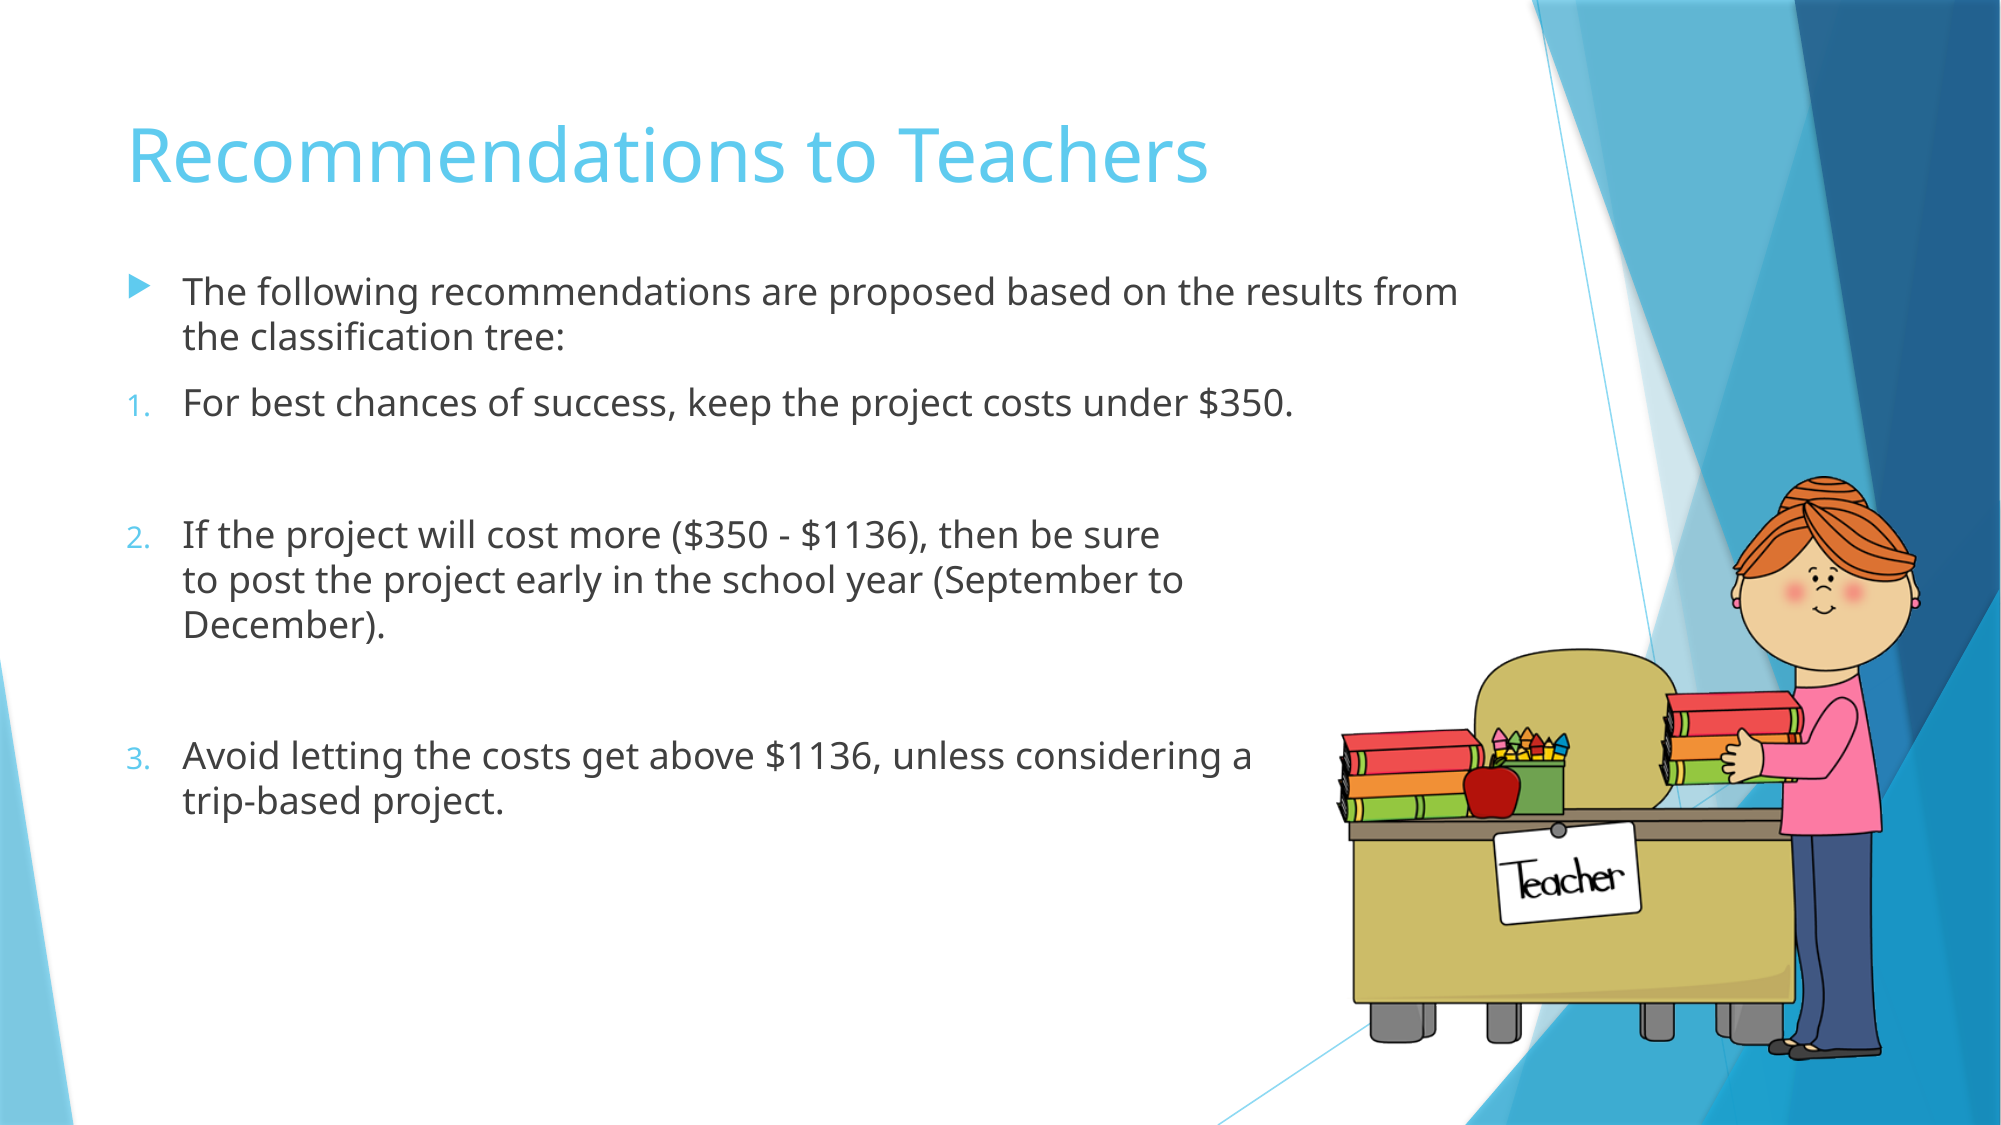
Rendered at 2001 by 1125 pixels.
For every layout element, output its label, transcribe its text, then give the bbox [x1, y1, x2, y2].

title Recommendations to Teachers [111, 99, 1522, 222]
picture [1335, 475, 1921, 1061]
list The following recommendations are proposed based on the results from the classification tree: For best chances of success, keep the project costs under $350. If the project will cost more ($350 - $1136), then be sure to post the project early in the school year (September to December). Avoid letting the costs get above $1136, unless considering a trip-based project. [111, 260, 1522, 991]
